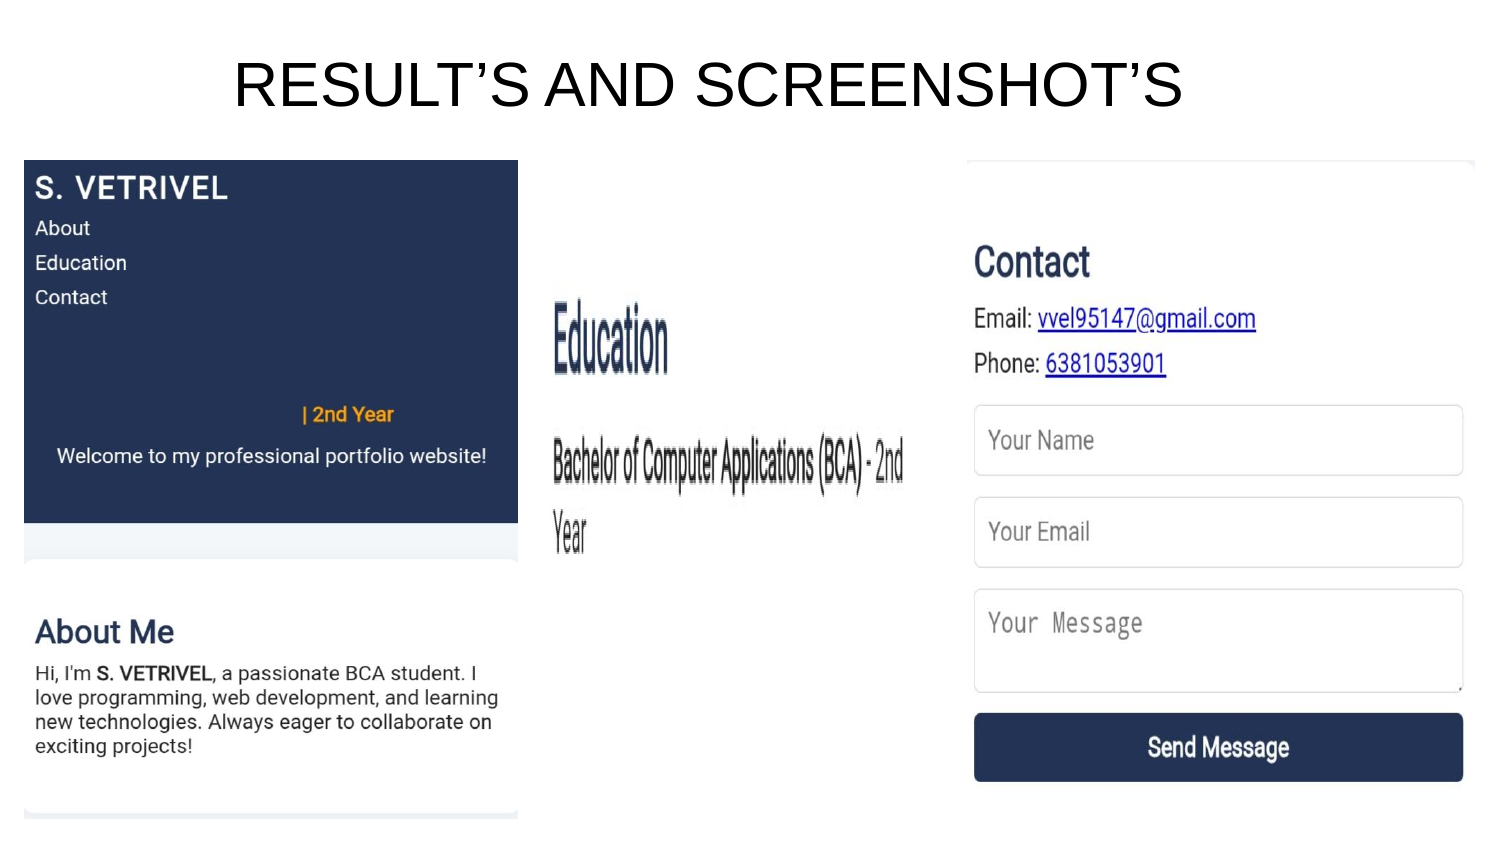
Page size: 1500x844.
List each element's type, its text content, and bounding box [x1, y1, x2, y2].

picture [24, 160, 518, 819]
text_box RESULT’S AND SCREENSHOT’S [218, 29, 1500, 135]
picture [966, 160, 1476, 799]
picture [544, 148, 943, 704]
